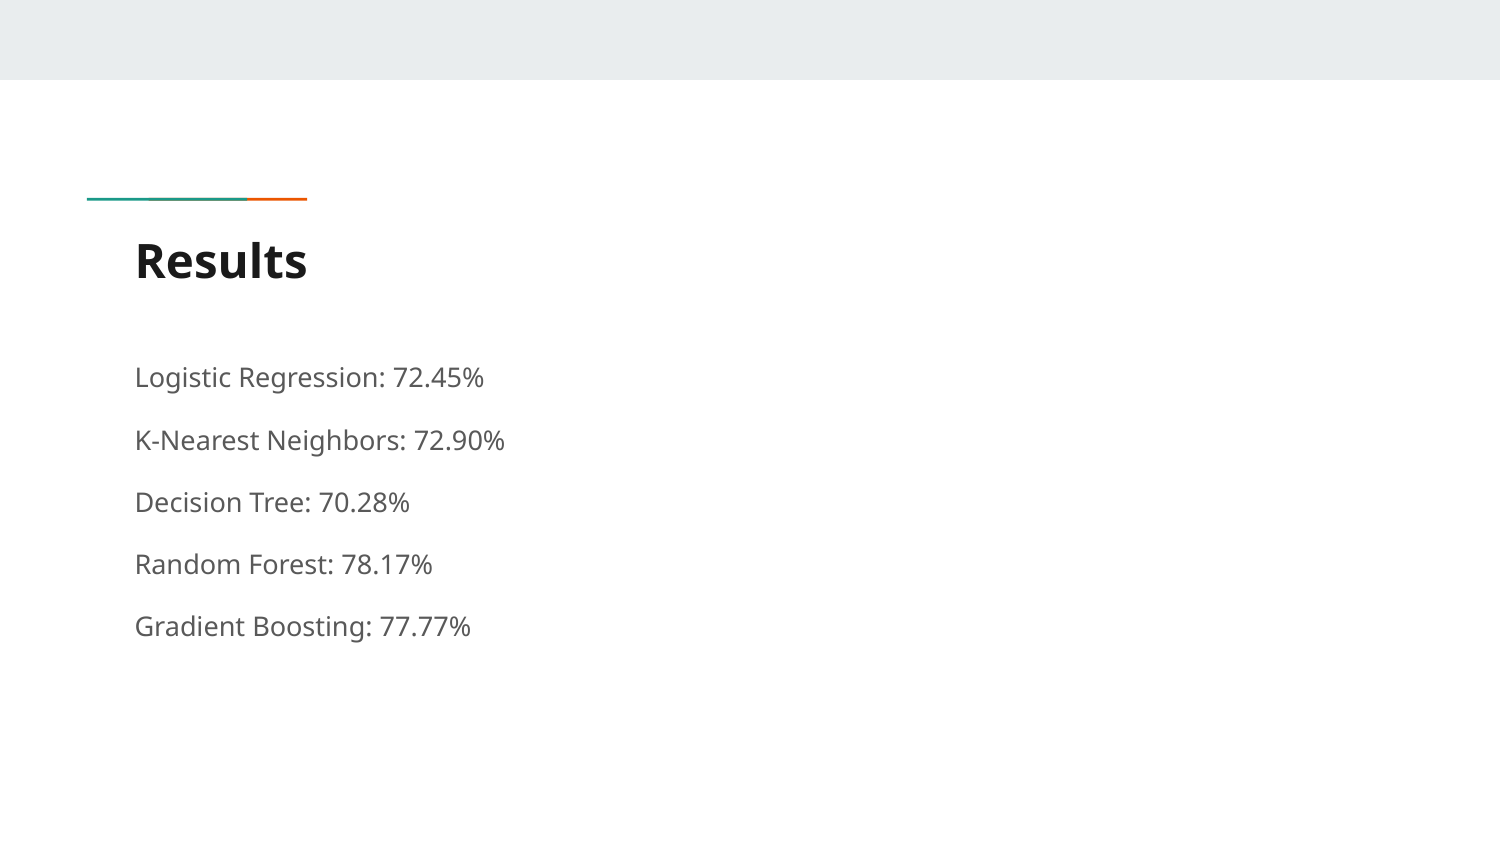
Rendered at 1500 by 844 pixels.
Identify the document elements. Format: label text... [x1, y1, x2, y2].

title Results [119, 216, 1381, 305]
list Logistic Regression: 72.45% K-Nearest Neighbors: 72.90% Decision Tree: 70.28% Random Forest: 78.17% Gradient Boosting: 77.77% [119, 341, 1381, 712]
